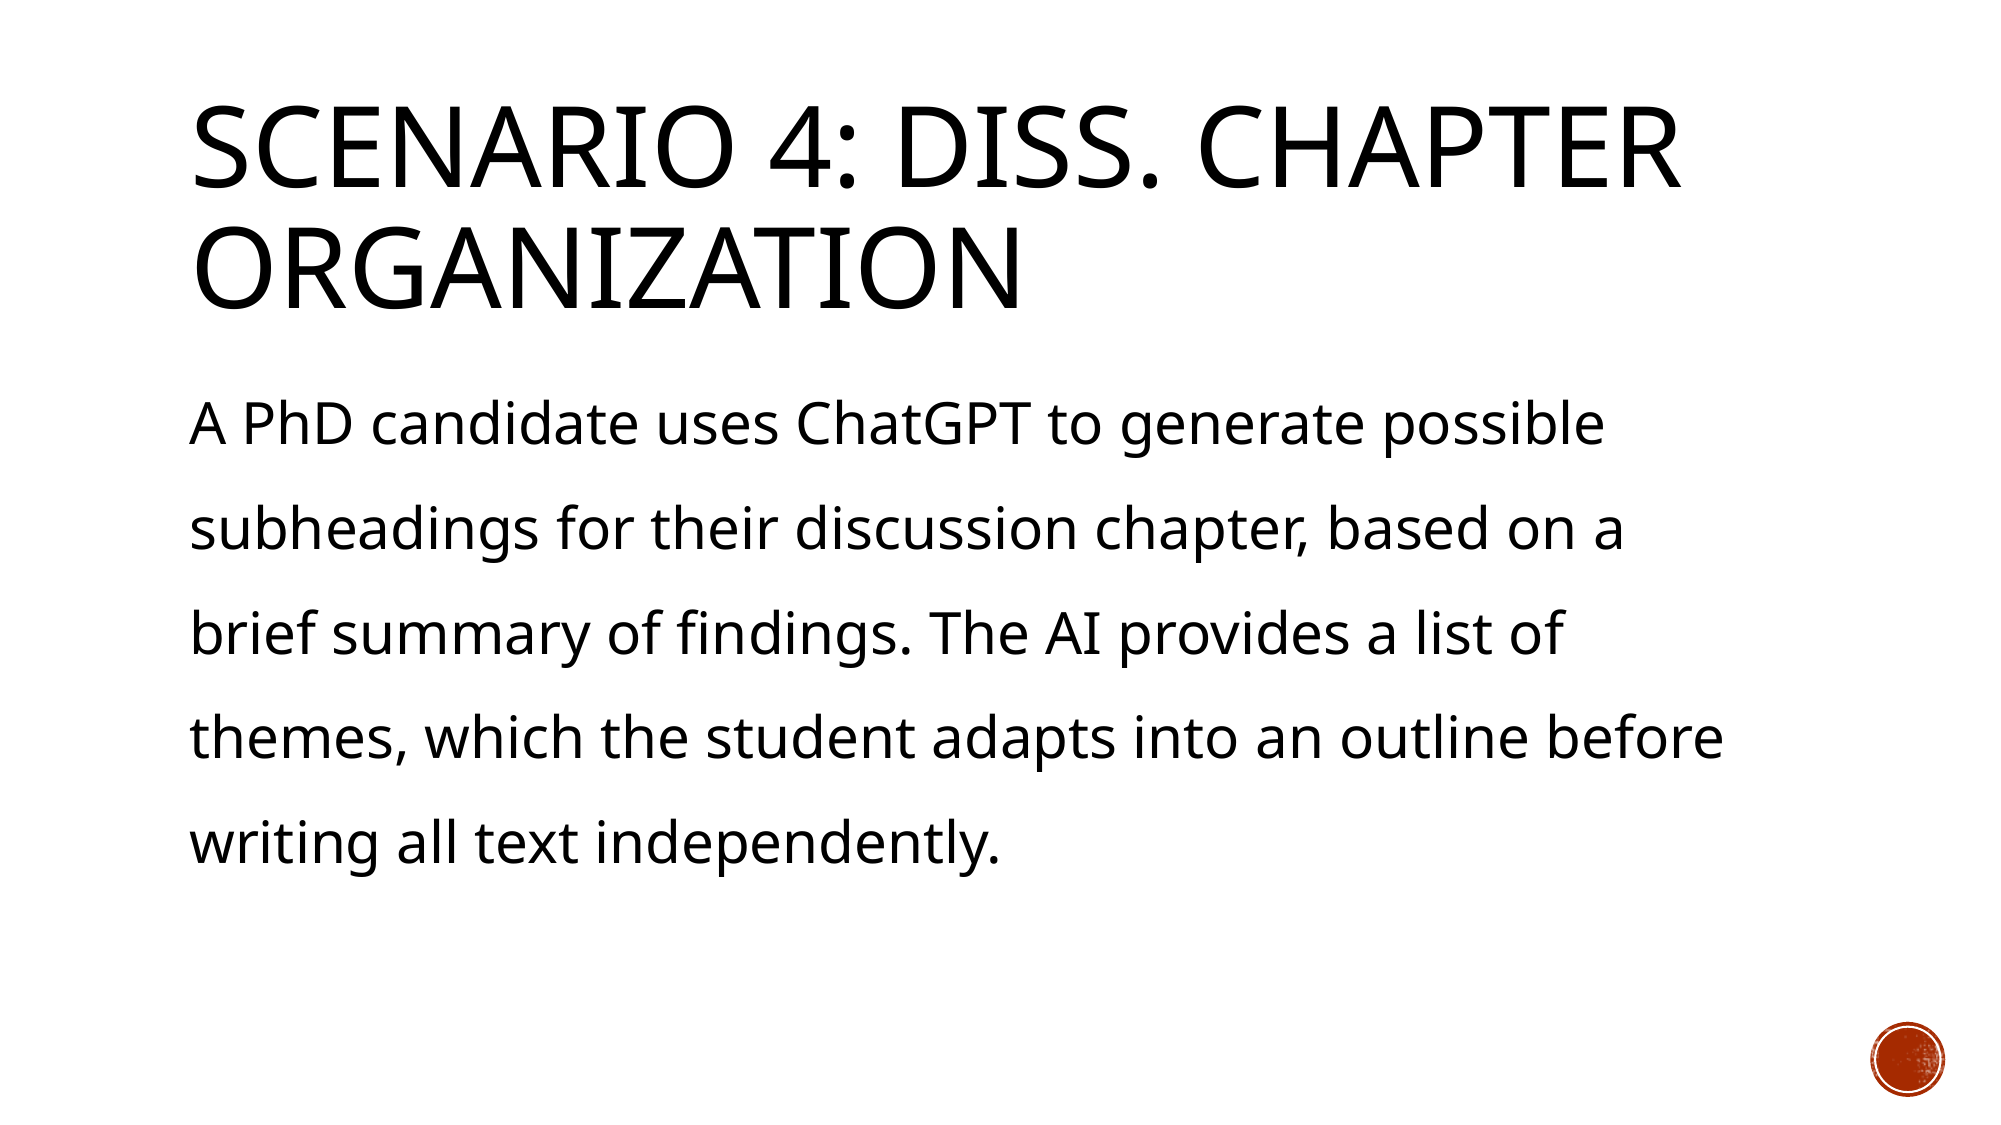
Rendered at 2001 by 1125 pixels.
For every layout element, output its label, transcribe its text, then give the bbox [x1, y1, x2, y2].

text_box A PhD candidate uses ChatGPT to generate possible subheadings for their discussion chapter, based on a brief summary of findings. The AI provides a list of themes, which the student adapts into an outline before writing all text independently. [174, 343, 1783, 883]
title Scenario 4: Diss. Chapter Organization [175, 79, 1826, 344]
